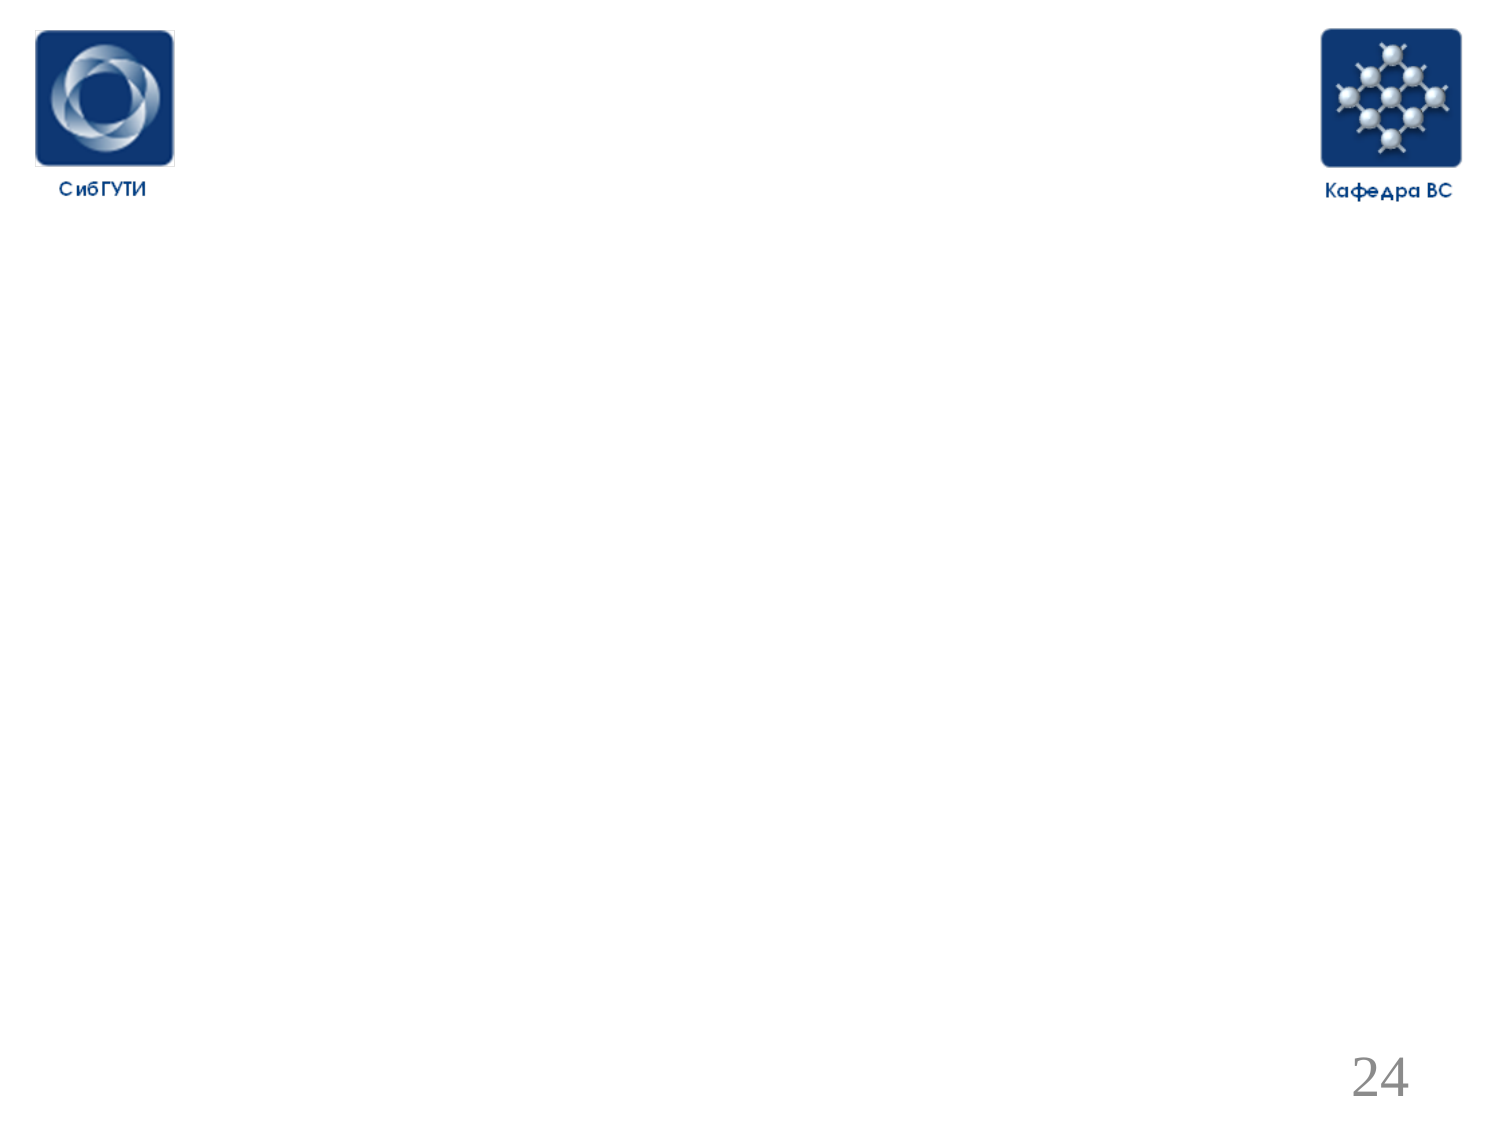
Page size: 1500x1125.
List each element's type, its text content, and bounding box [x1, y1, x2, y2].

picture [1303, 27, 1480, 214]
slide_number 24 [1074, 1042, 1425, 1103]
picture [34, 29, 176, 212]
